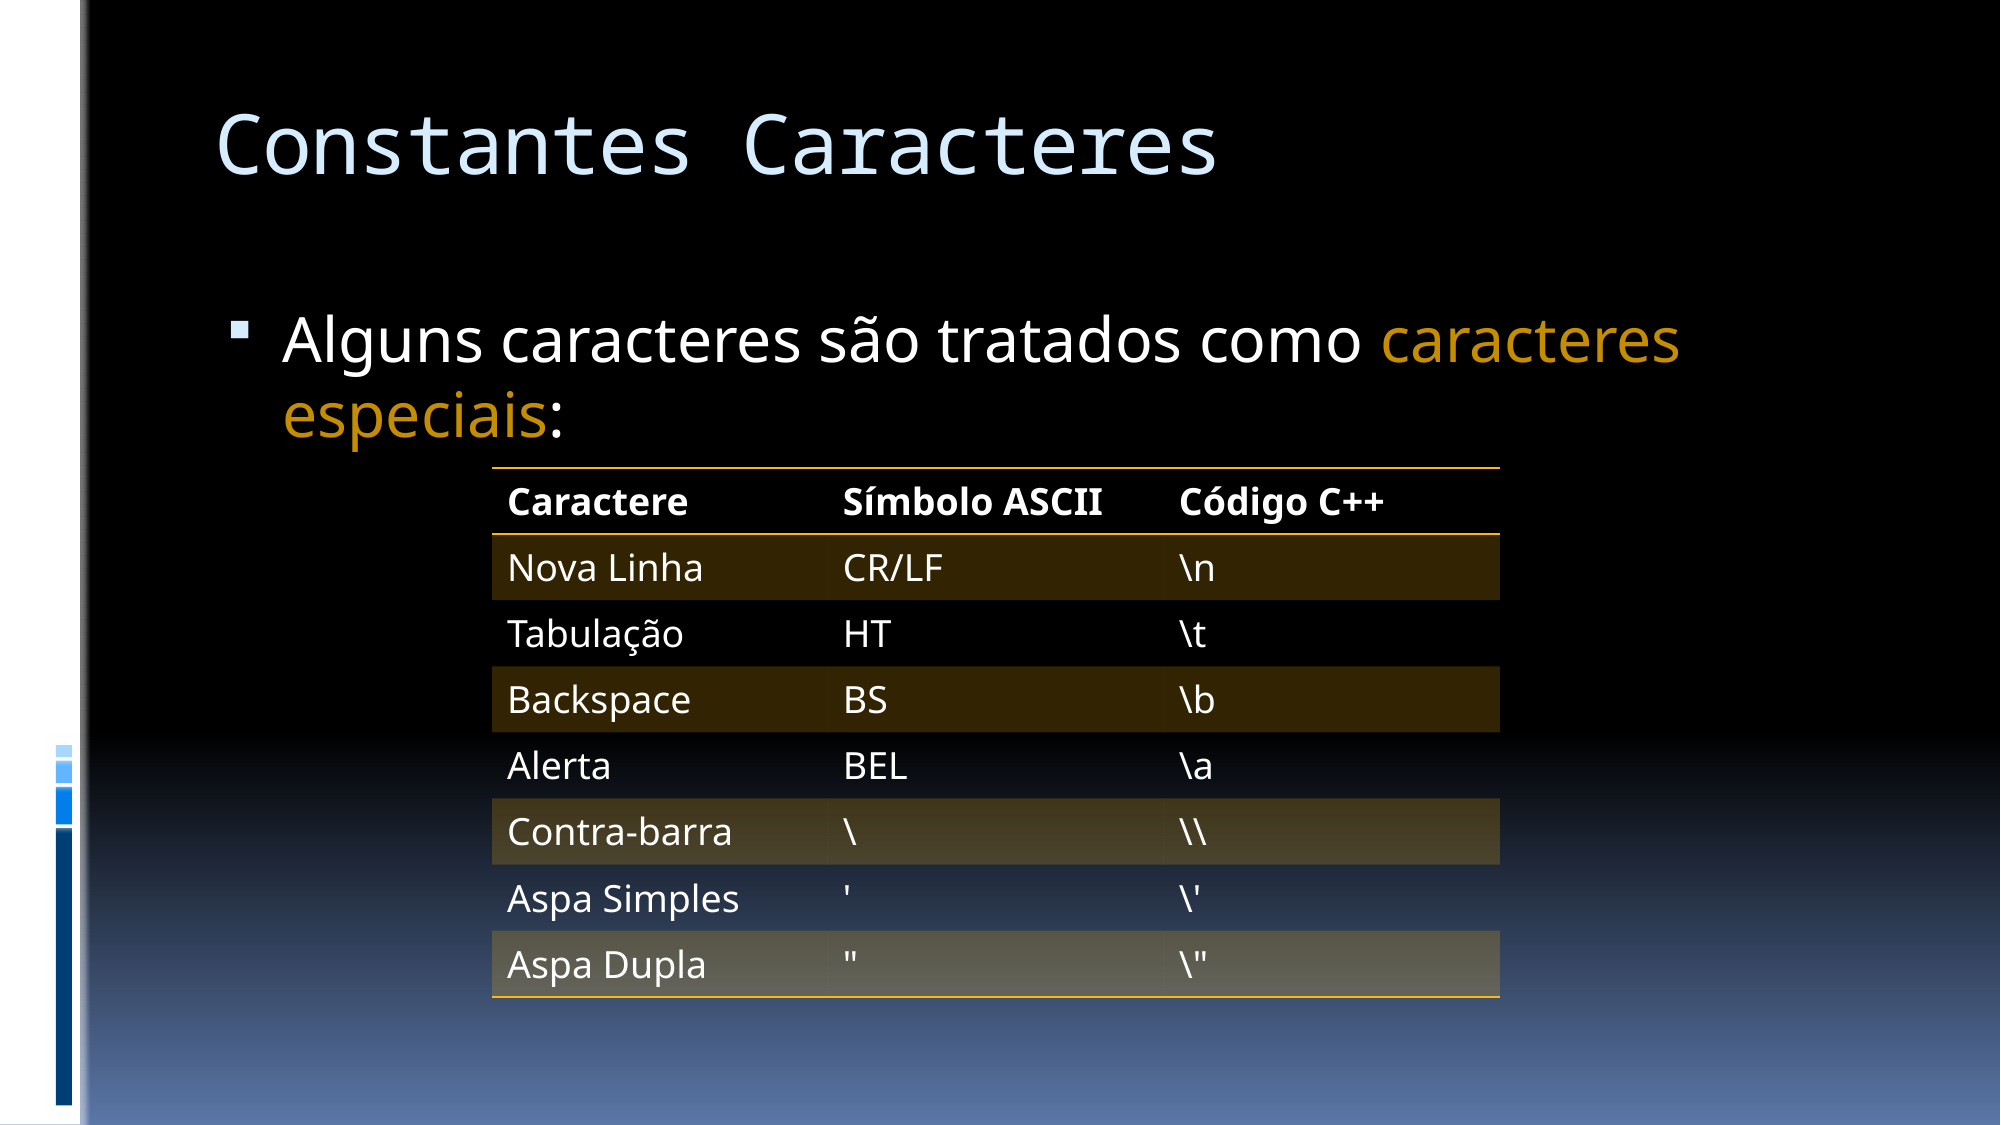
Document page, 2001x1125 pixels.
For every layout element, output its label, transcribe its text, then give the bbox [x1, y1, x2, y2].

list Alguns caracteres são tratados como caracteres especiais: [200, 292, 1900, 1043]
table_cell \' [1164, 865, 1500, 931]
table_header Código C++ [1164, 469, 1500, 533]
table_cell Tabulação [492, 600, 828, 666]
table_cell CR/LF [828, 535, 1164, 600]
title Constantes Caracteres [200, 83, 1900, 234]
table_header Caractere [492, 469, 828, 533]
table_cell \" [1164, 931, 1500, 996]
table_cell \n [1164, 535, 1500, 600]
table_cell Backspace [492, 666, 828, 732]
table_cell ' [828, 865, 1164, 931]
table_cell " [828, 931, 1164, 996]
table_cell Aspa Dupla [492, 931, 828, 996]
table_cell \\ [1164, 798, 1500, 865]
table_cell Aspa Simples [492, 865, 828, 931]
table_cell \ [828, 798, 1164, 865]
table_cell BEL [828, 732, 1164, 798]
table_header Símbolo ASCII [828, 469, 1164, 533]
table_cell Alerta [492, 732, 828, 798]
table_cell \b [1164, 666, 1500, 732]
table_cell \t [1164, 600, 1500, 666]
table_cell \a [1164, 732, 1500, 798]
table_cell HT [828, 600, 1164, 666]
table_cell Contra-barra [492, 798, 828, 865]
table_cell Nova Linha [492, 535, 828, 600]
table_cell BS [828, 666, 1164, 732]
